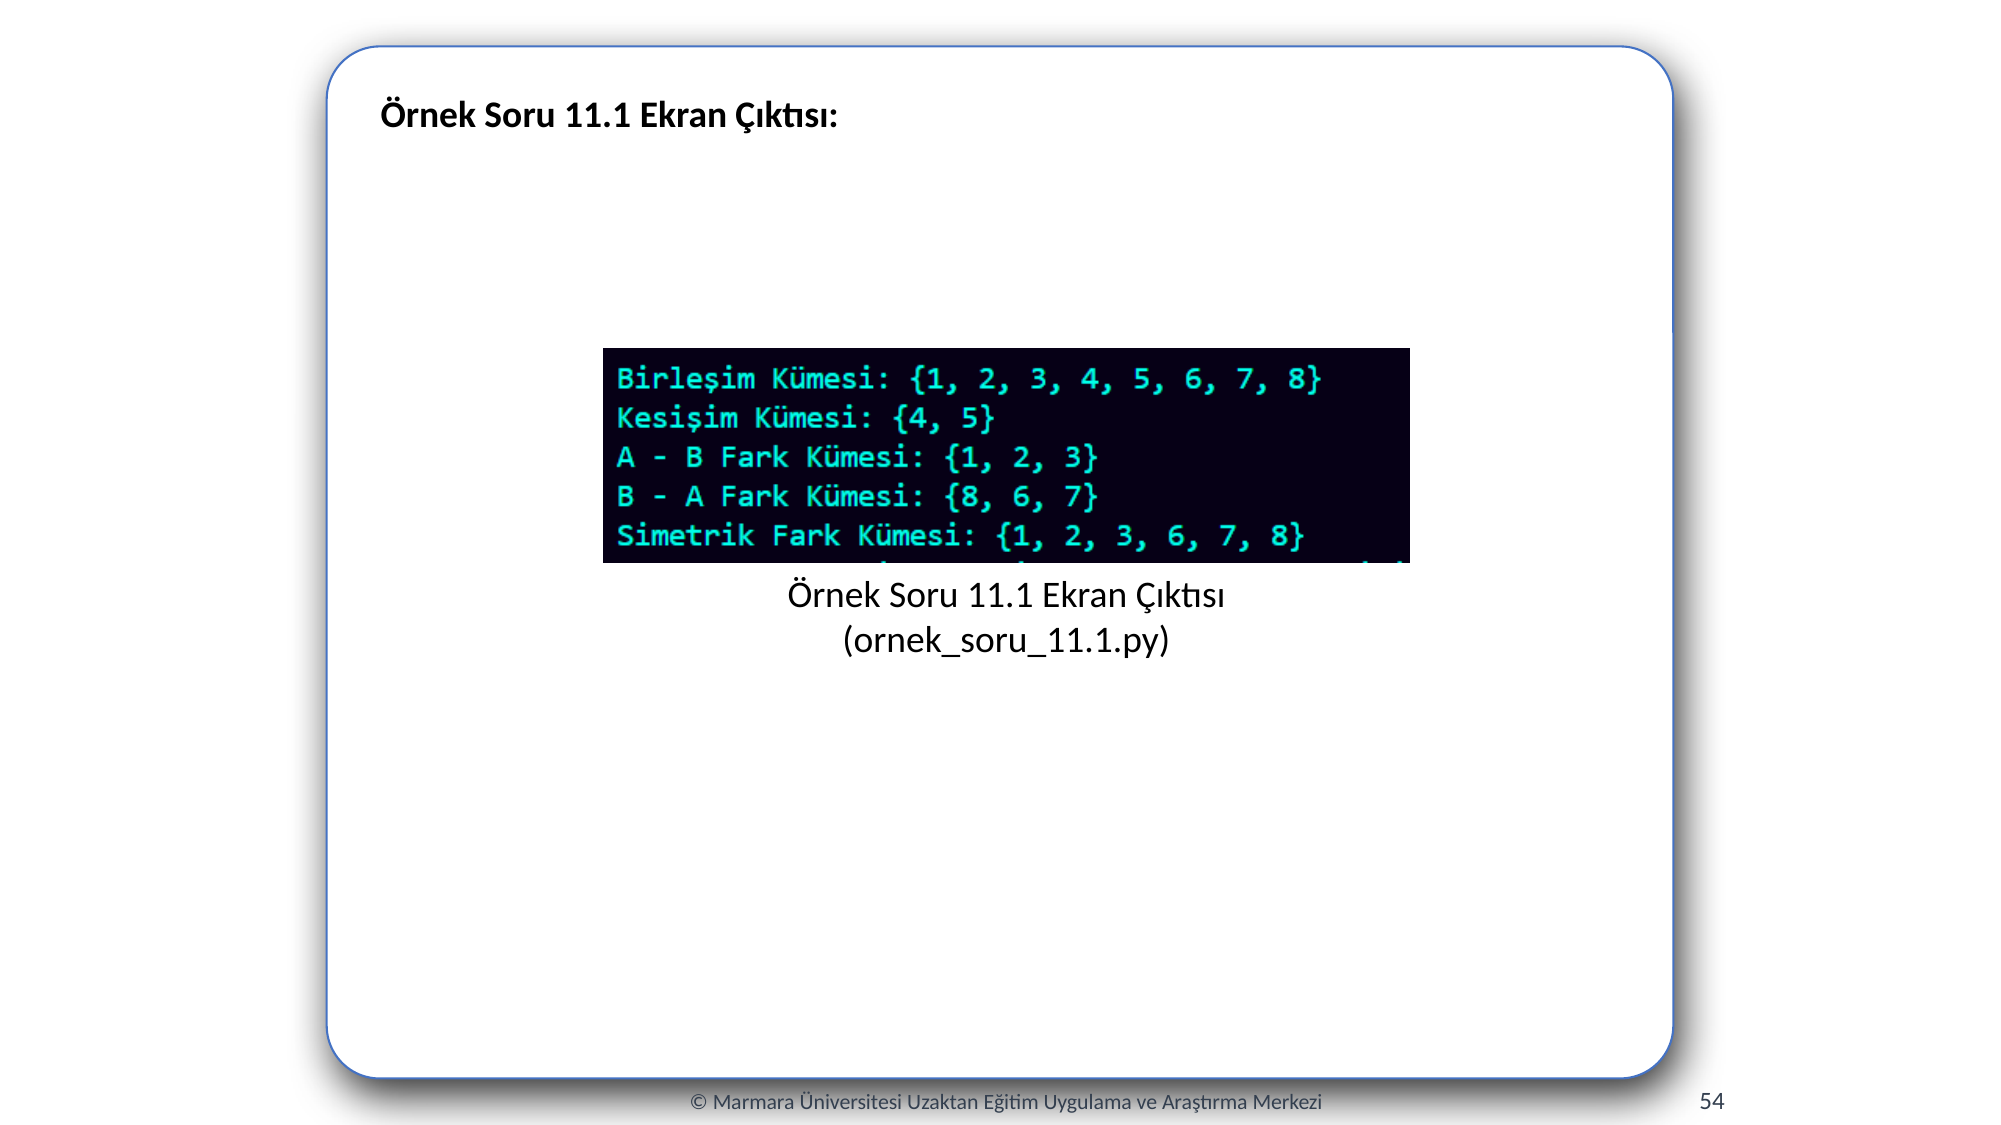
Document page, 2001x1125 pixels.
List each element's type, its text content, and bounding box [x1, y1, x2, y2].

slide_number 54 [1389, 1069, 1740, 1125]
picture [603, 348, 1410, 563]
footer © Marmara Üniversitesi Uzaktan Eğitim Uygulama ve Araştırma Merkezi [562, 1070, 1389, 1125]
text_box Örnek Soru 11.1 Ekran Çıktısı: [365, 82, 1648, 143]
text_box [325, 45, 1675, 1080]
text_box Örnek Soru 11.1 Ekran Çıktısı (ornek_soru_11.1.py) [754, 563, 1259, 668]
